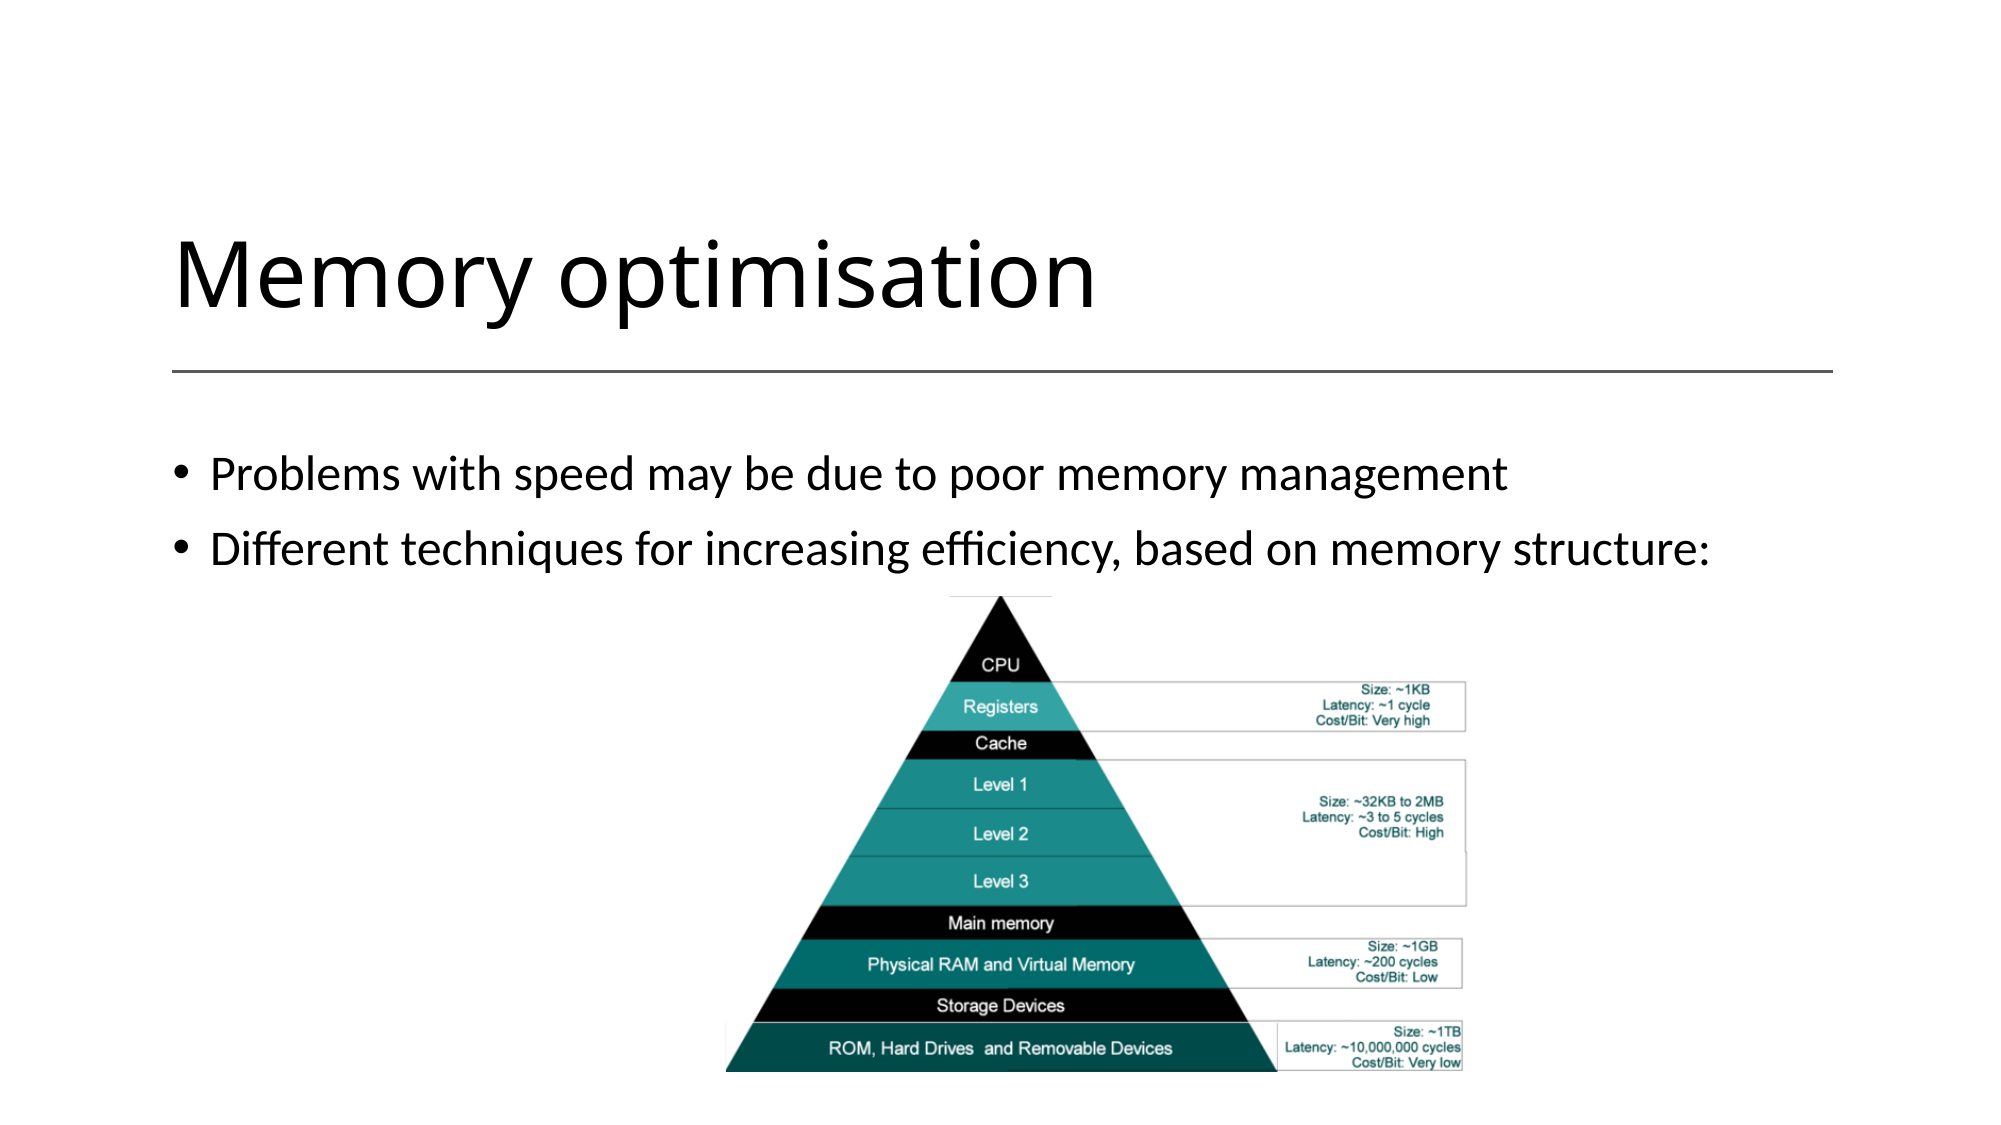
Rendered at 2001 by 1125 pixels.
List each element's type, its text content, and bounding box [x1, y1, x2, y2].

picture [725, 596, 1628, 1072]
title Memory optimisation [157, 160, 1895, 335]
list Problems with speed may be due to poor memory management Different techniques for increasing efficiency, based on memory structure: [157, 440, 1844, 1098]
